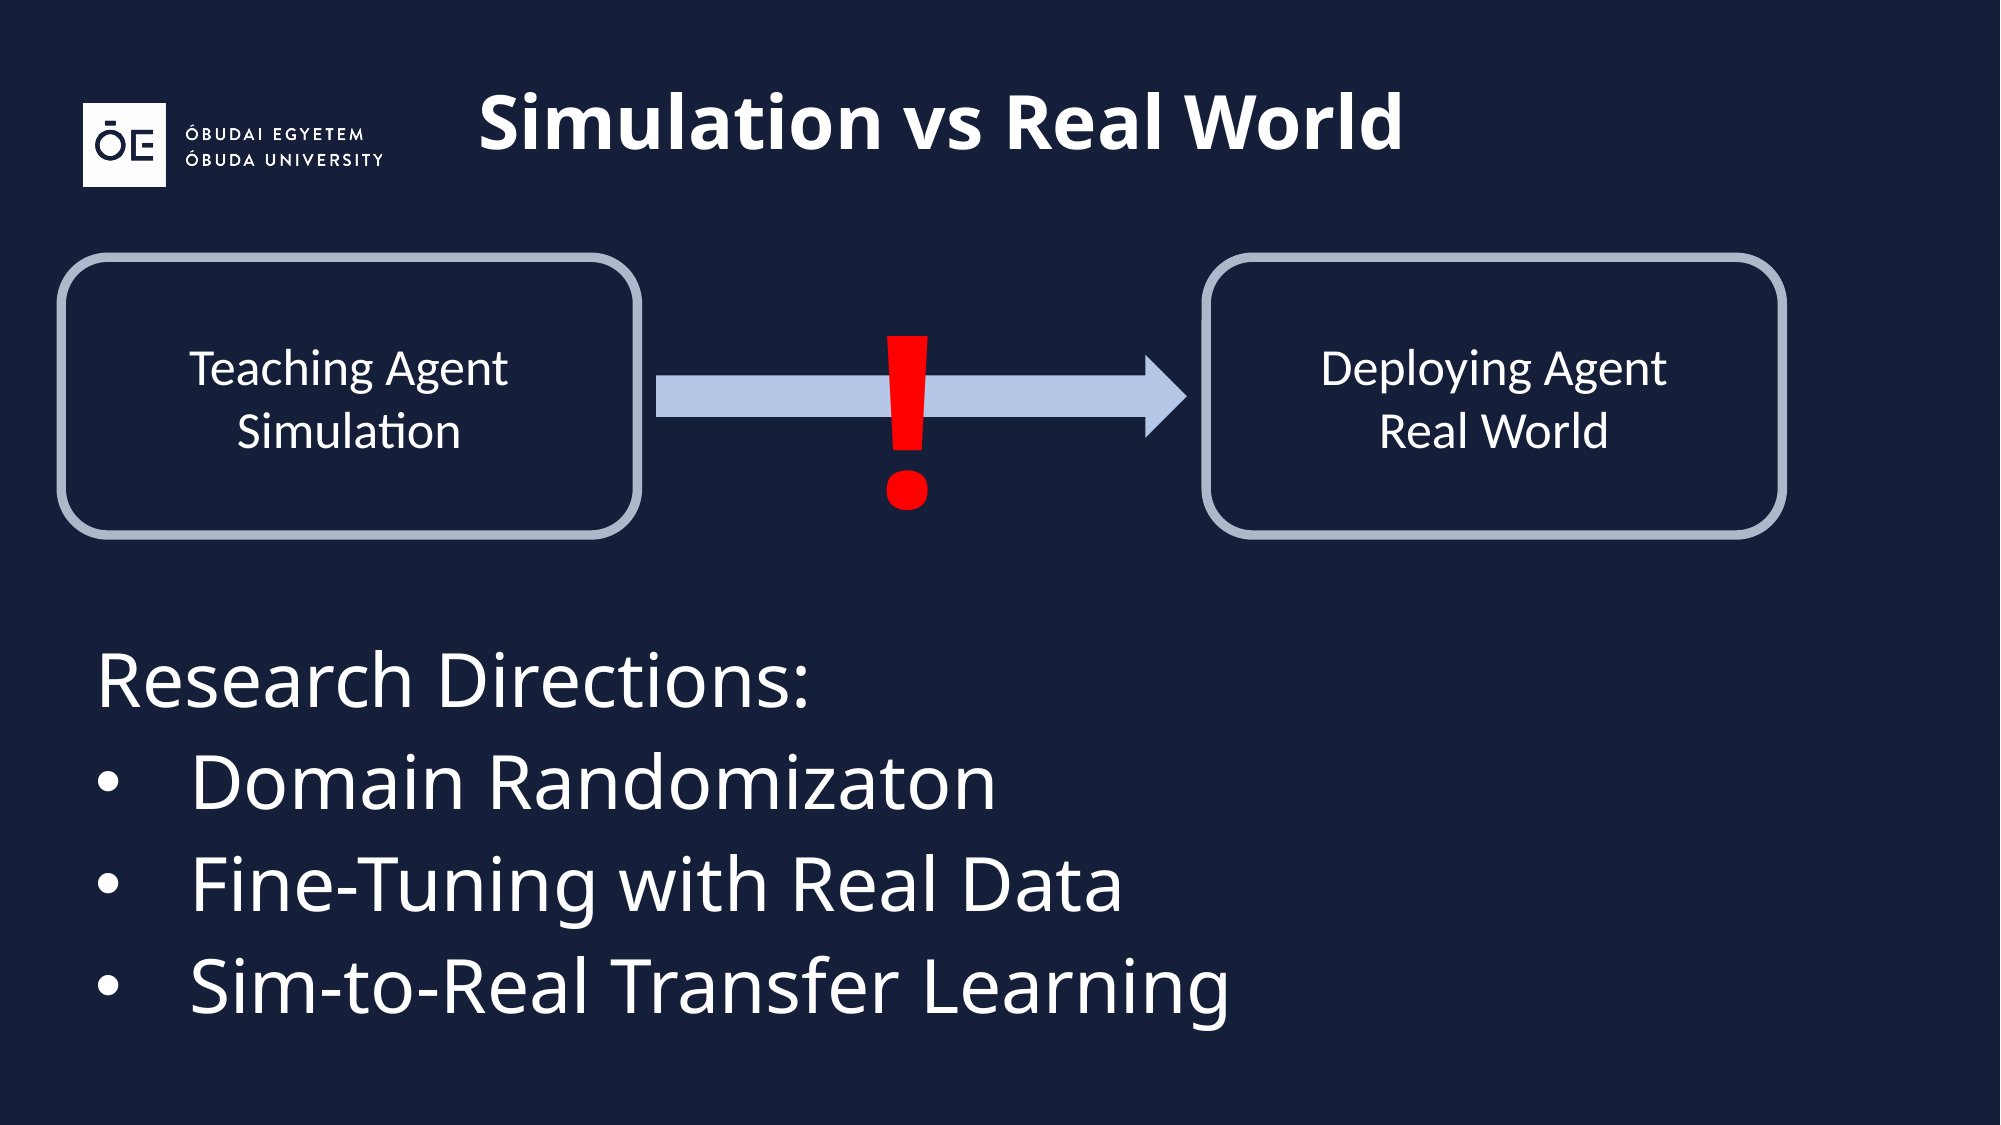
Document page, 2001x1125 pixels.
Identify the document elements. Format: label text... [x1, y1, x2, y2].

title Simulation vs Real World [463, 80, 1950, 172]
text_box Deploying Agent Real World [1205, 256, 1784, 537]
text_box ! [858, 316, 943, 544]
text_box Teaching Agent Simulation [60, 256, 639, 537]
text_box [943, 352, 1189, 441]
list Research Directions: Domain Randomizaton Fine-Tuning with Real Data Sim-to-Real Transfer Learning [80, 635, 1806, 1061]
text_box [655, 374, 858, 418]
